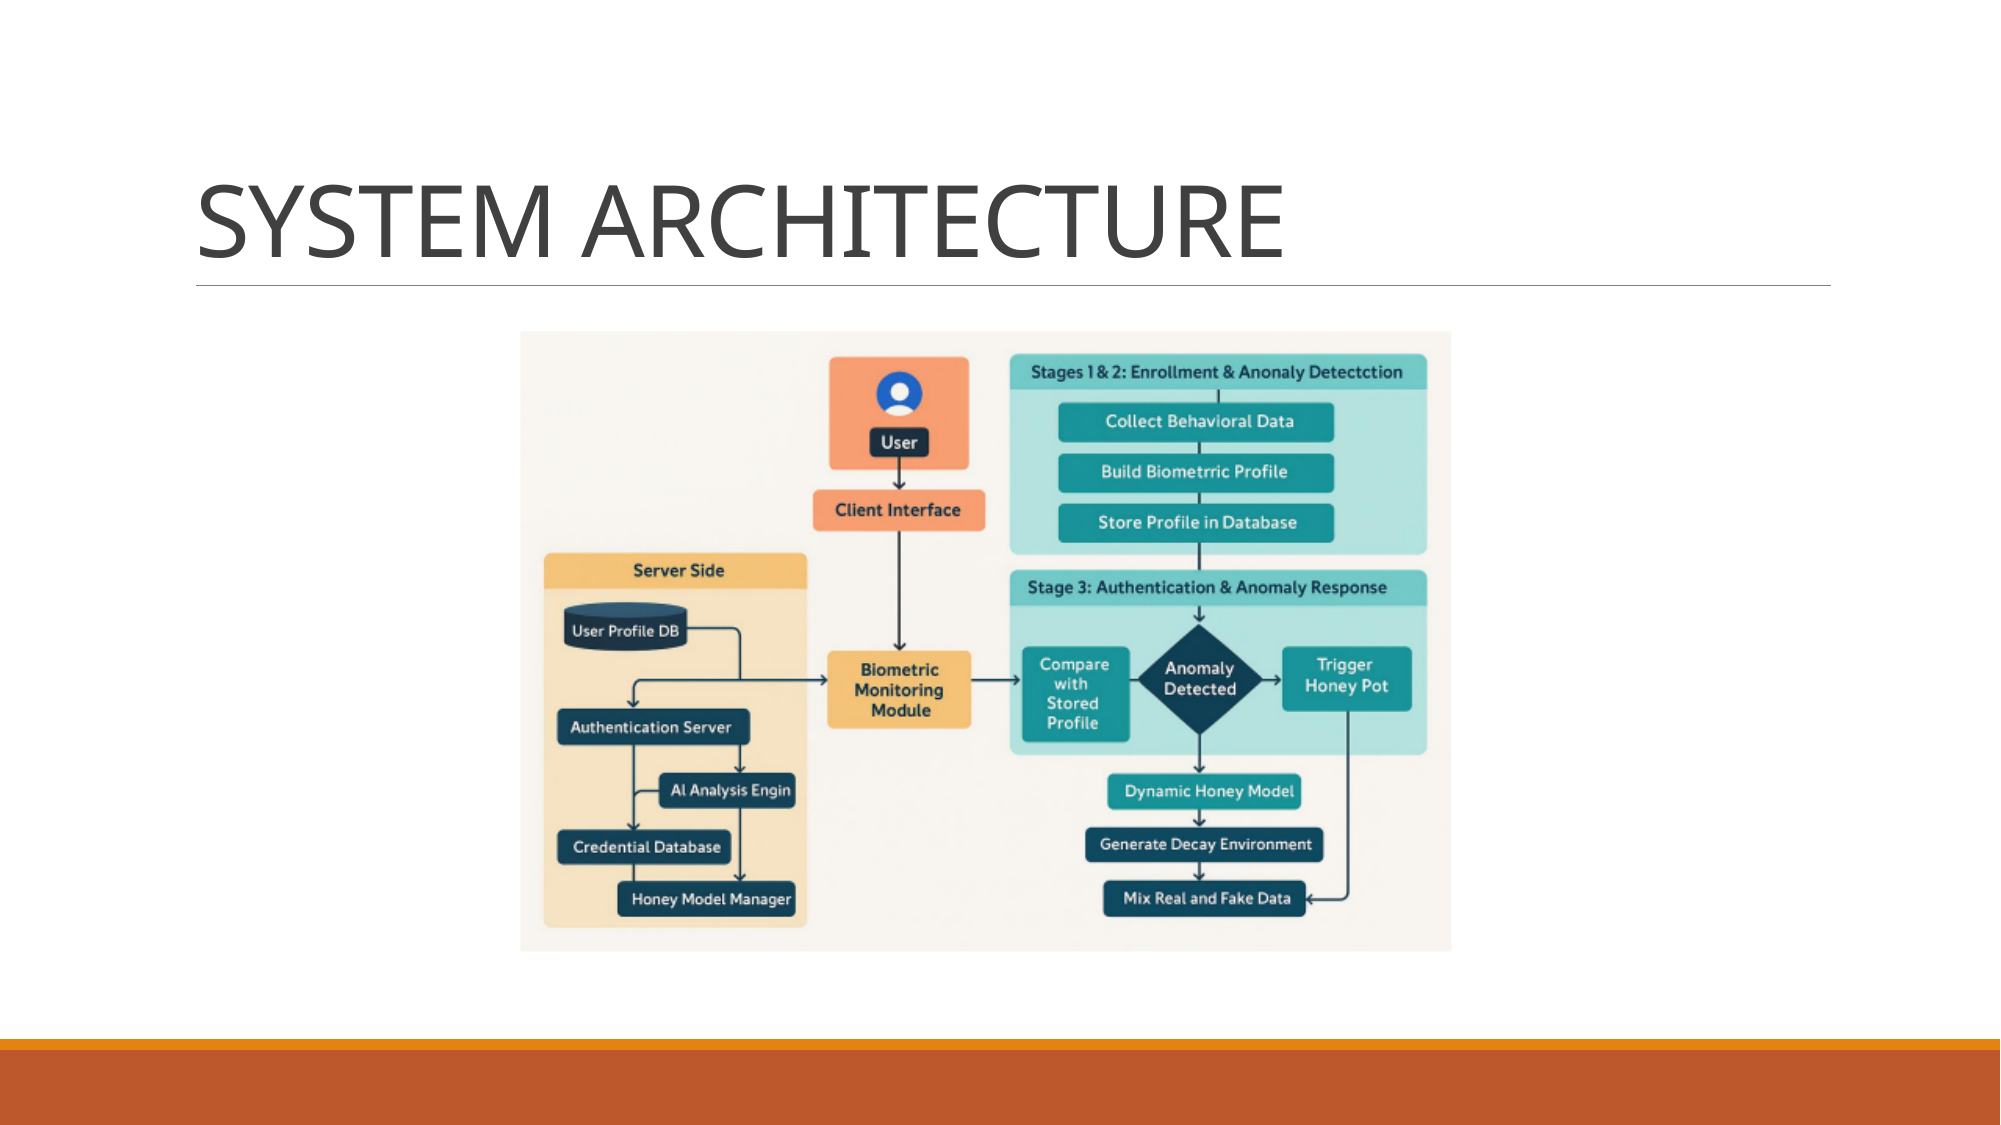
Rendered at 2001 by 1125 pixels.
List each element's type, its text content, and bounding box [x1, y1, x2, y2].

title SYSTEM ARCHITECTURE [180, 47, 1830, 285]
picture [501, 313, 1475, 976]
